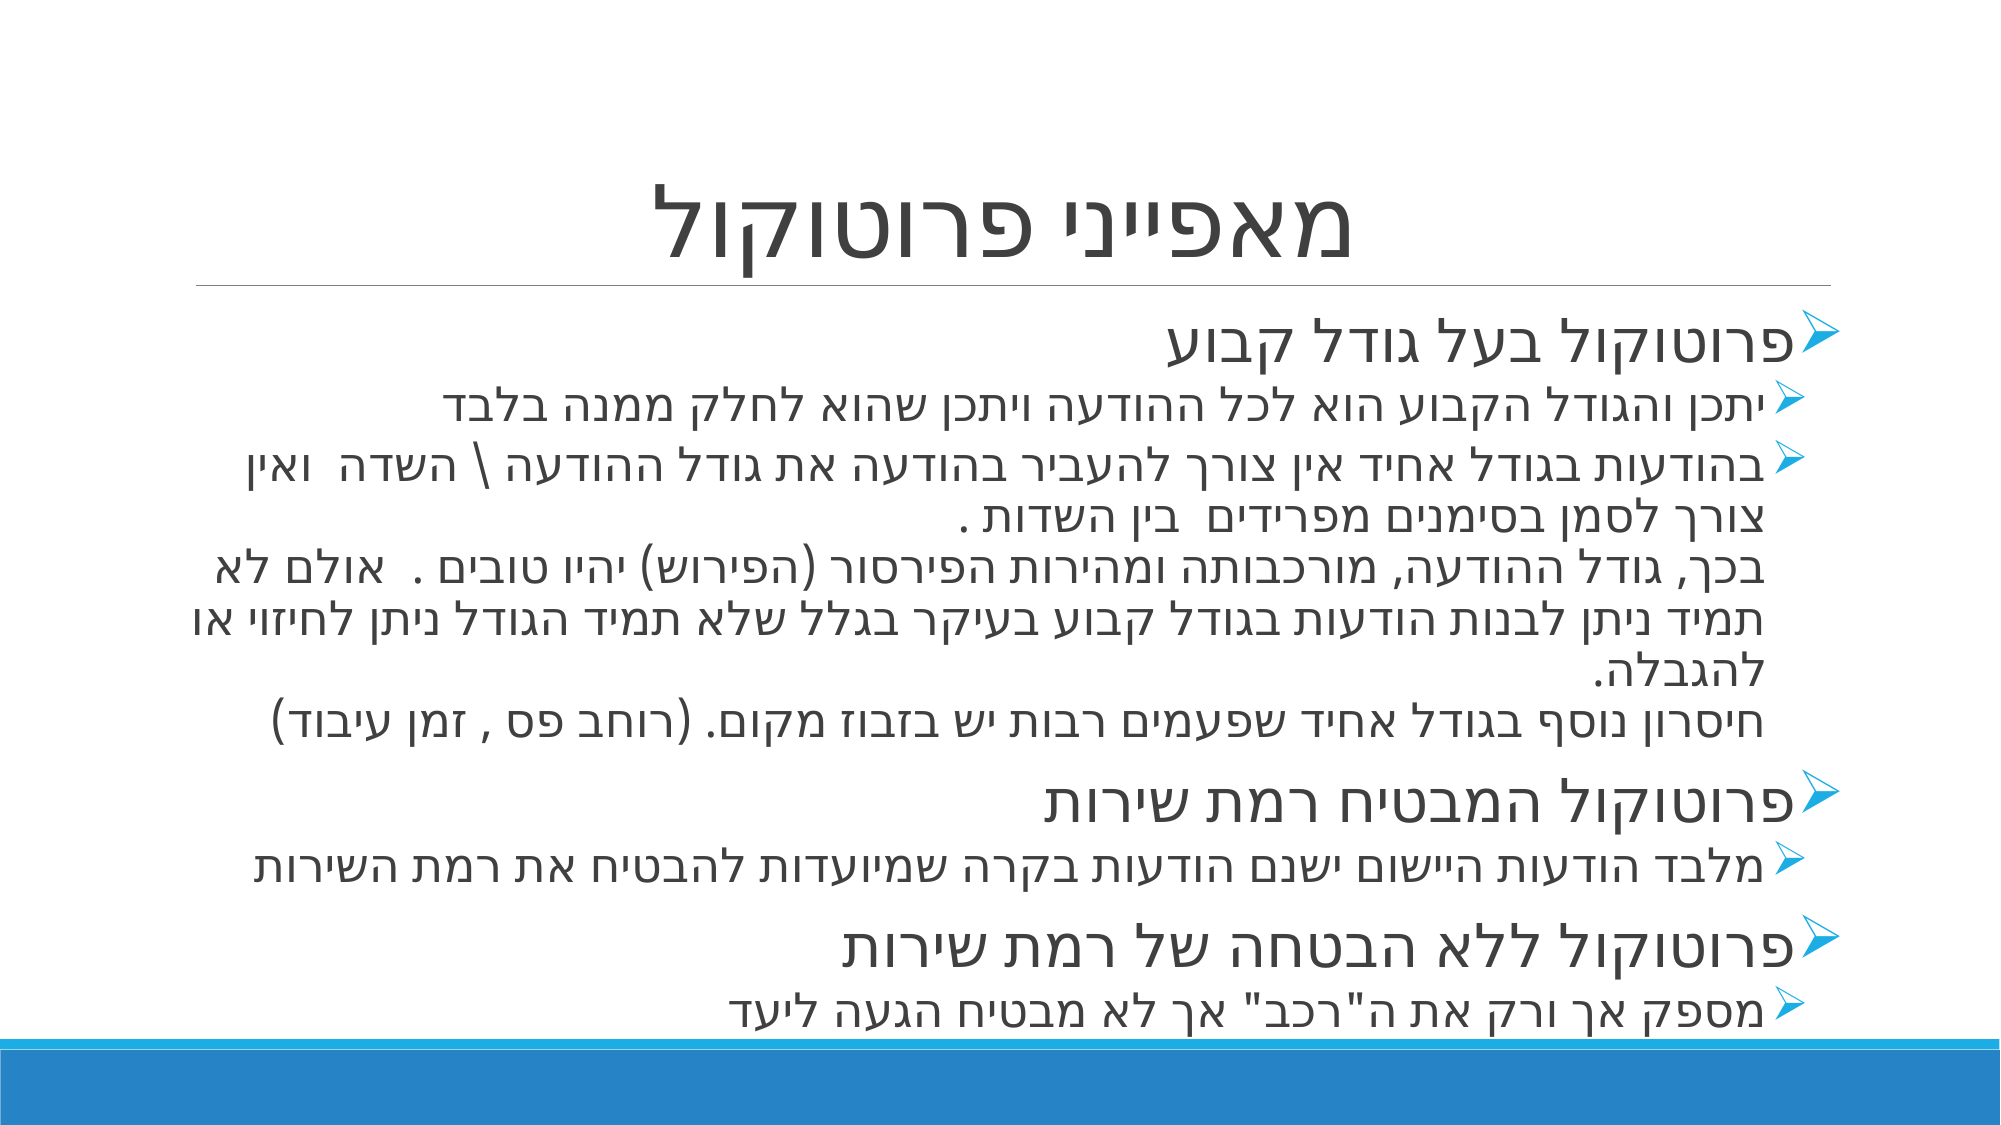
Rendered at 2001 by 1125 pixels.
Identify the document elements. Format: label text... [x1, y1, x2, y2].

title מאפייני פרוטוקול [180, 47, 1830, 285]
list פרוטוקול בעל גודל קבוע יתכן והגודל הקבוע הוא לכל ההודעה ויתכן שהוא לחלק ממנה בלבד בהודעות בגודל אחיד אין צורך להעביר בהודעה את גודל ההודעה \ השדה ואין צורך לסמן בסימנים מפרידים בין השדות . בכך, גודל ההודעה, מורכבותה ומהירות הפירסור (הפירוש) יהיו טובים . אולם לא תמיד ניתן לבנות הודעות בגודל קבוע בעיקר בגלל שלא תמיד הגודל ניתן לחיזוי או להגבלה. חיסרון נוסף בגודל אחיד שפעמים רבות יש בזבוז מקום. (רוחב פס , זמן עיבוד) פרוטוקול המבטיח רמת שירות מלבד הודעות היישום ישנם הודעות בקרה שמיועדות להבטיח את רמת השירות פרוטוקול ללא הבטחה של רמת שירות מספק אך ורק את ה"רכב" אך לא מבטיח הגעה ליעד [180, 302, 1830, 1053]
